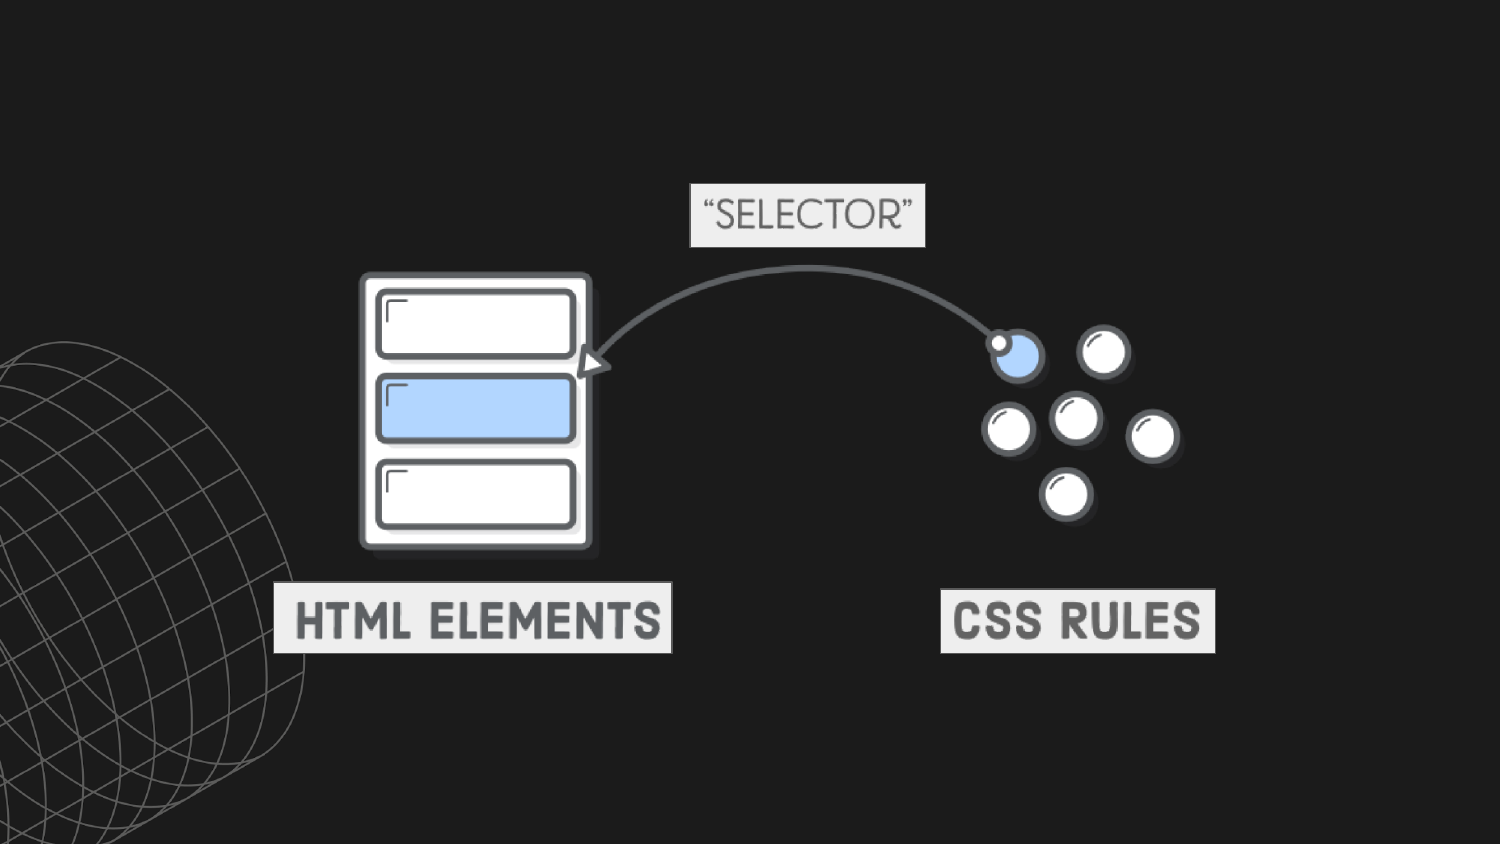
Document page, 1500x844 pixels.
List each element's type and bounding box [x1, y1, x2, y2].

picture [0, 0, 1500, 844]
text_box [239, 135, 1273, 709]
